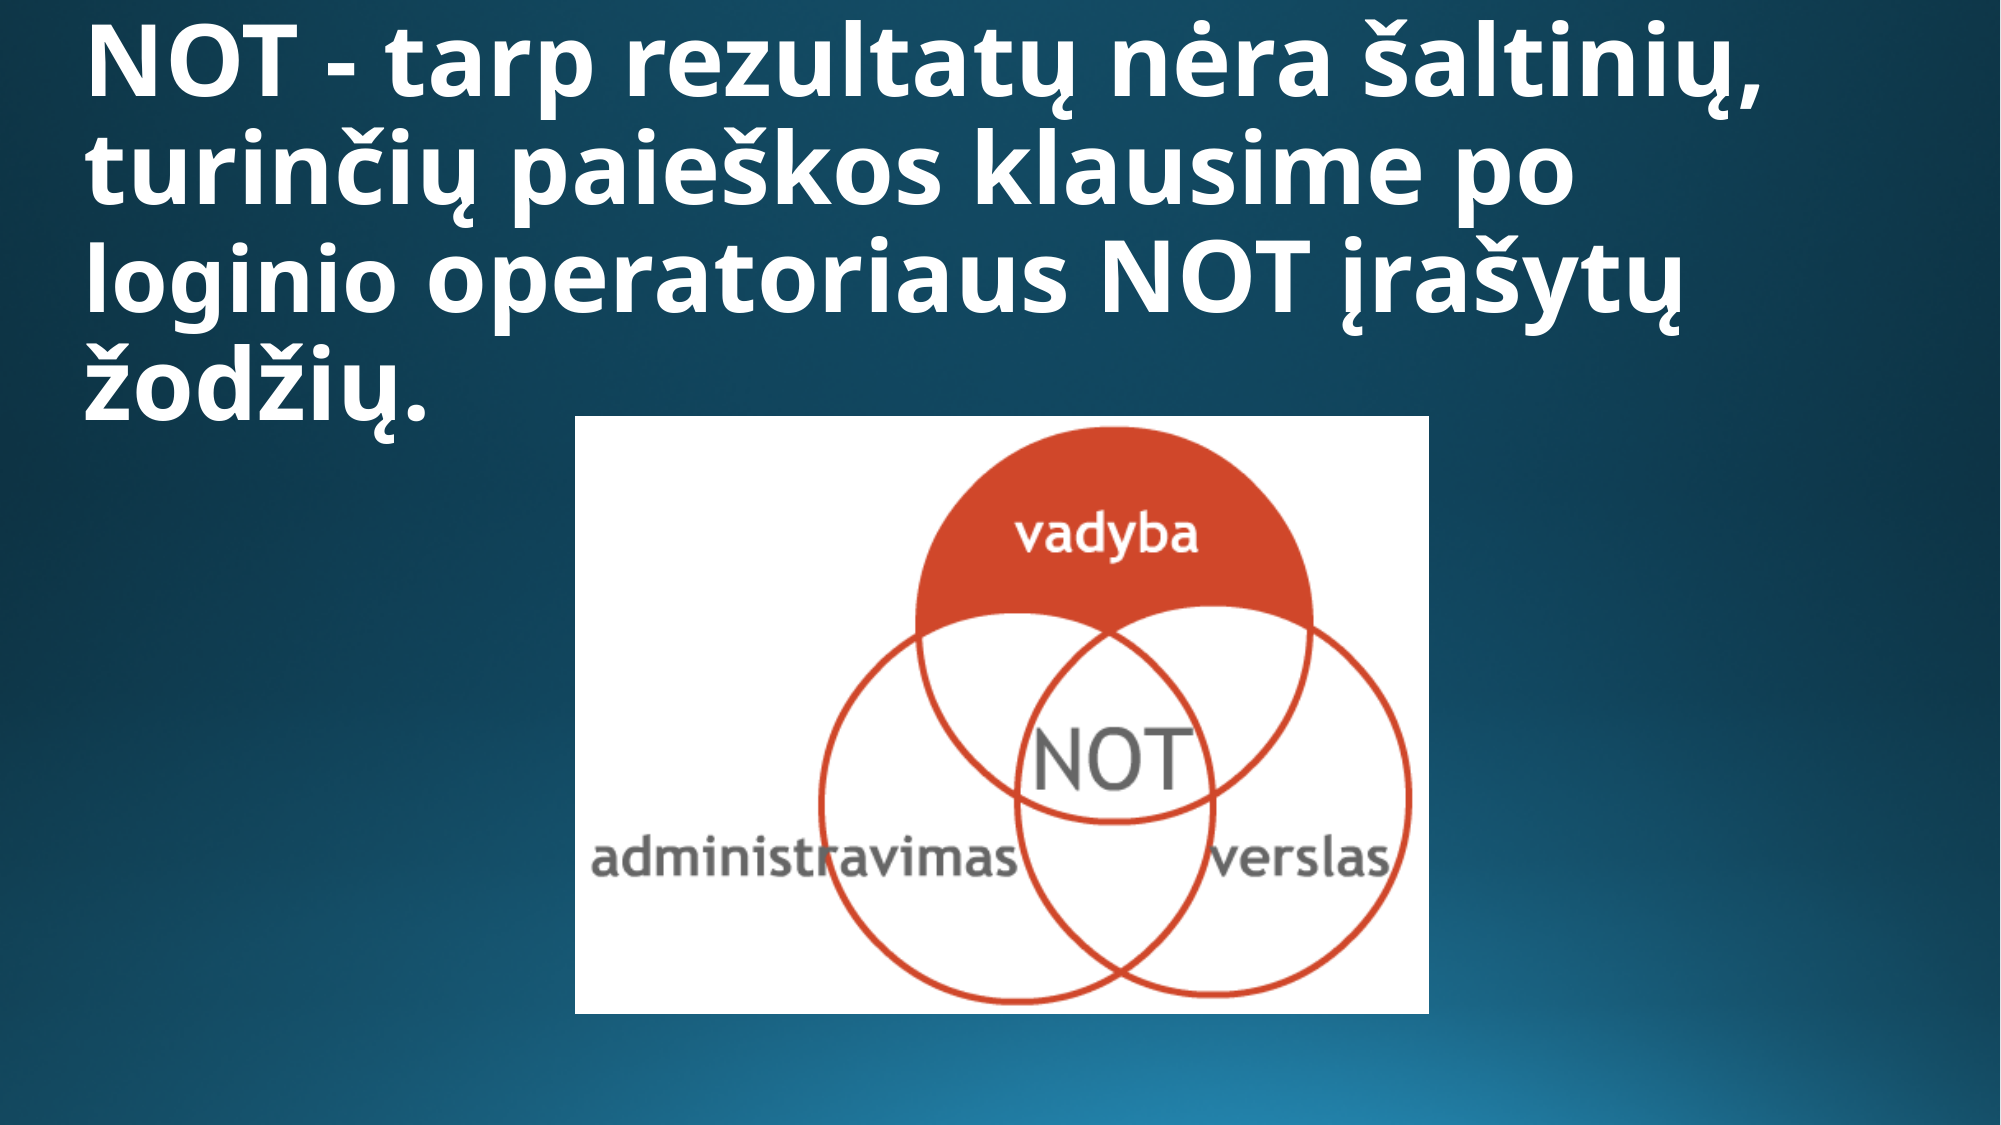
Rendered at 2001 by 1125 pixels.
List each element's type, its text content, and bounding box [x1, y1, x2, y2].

picture [0, 0, 2001, 1125]
title NOT - tarp rezultatų nėra šaltinių, turinčių paieškos klausime po loginio operatoriaus NOT įrašytų žodžių. [68, 59, 1935, 393]
